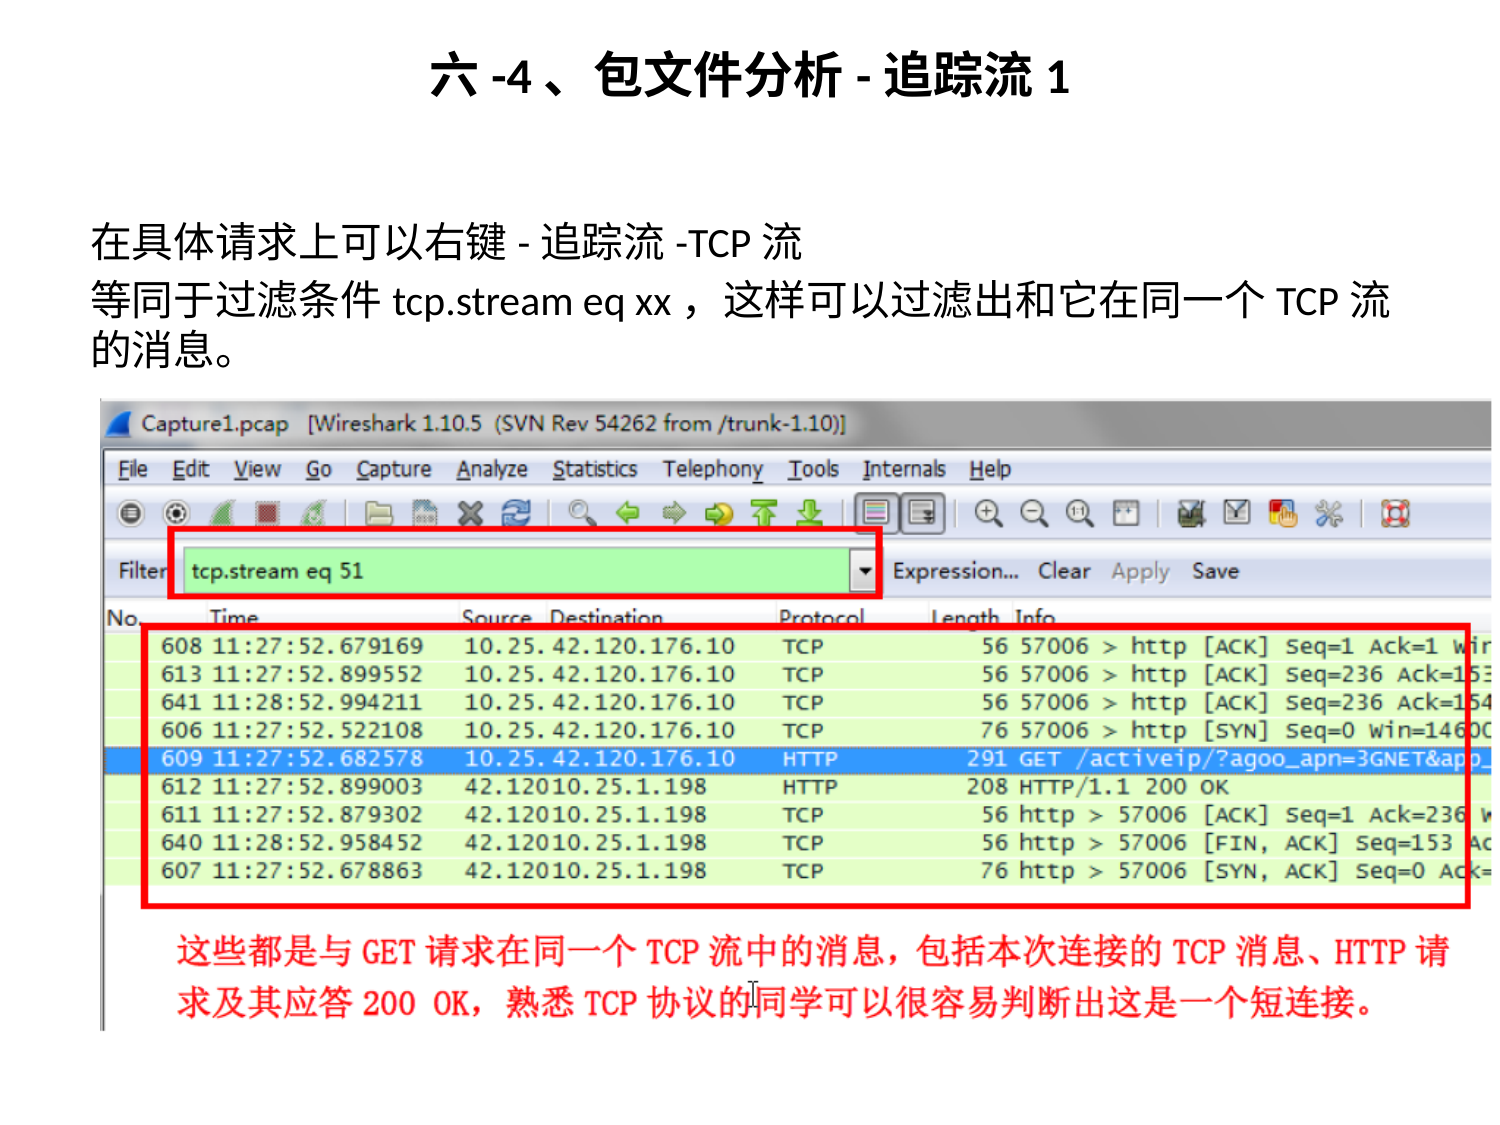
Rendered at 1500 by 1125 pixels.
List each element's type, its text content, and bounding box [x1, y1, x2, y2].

list 在具体请求上可以右键-追踪流-TCP流 等同于过滤条件tcp.stream eq xx，这样可以过滤出和它在同一个TCP流的消息。 [75, 208, 1425, 868]
title 六-4、包文件分析-追踪流1 [75, 45, 1425, 102]
picture [100, 396, 1493, 1037]
